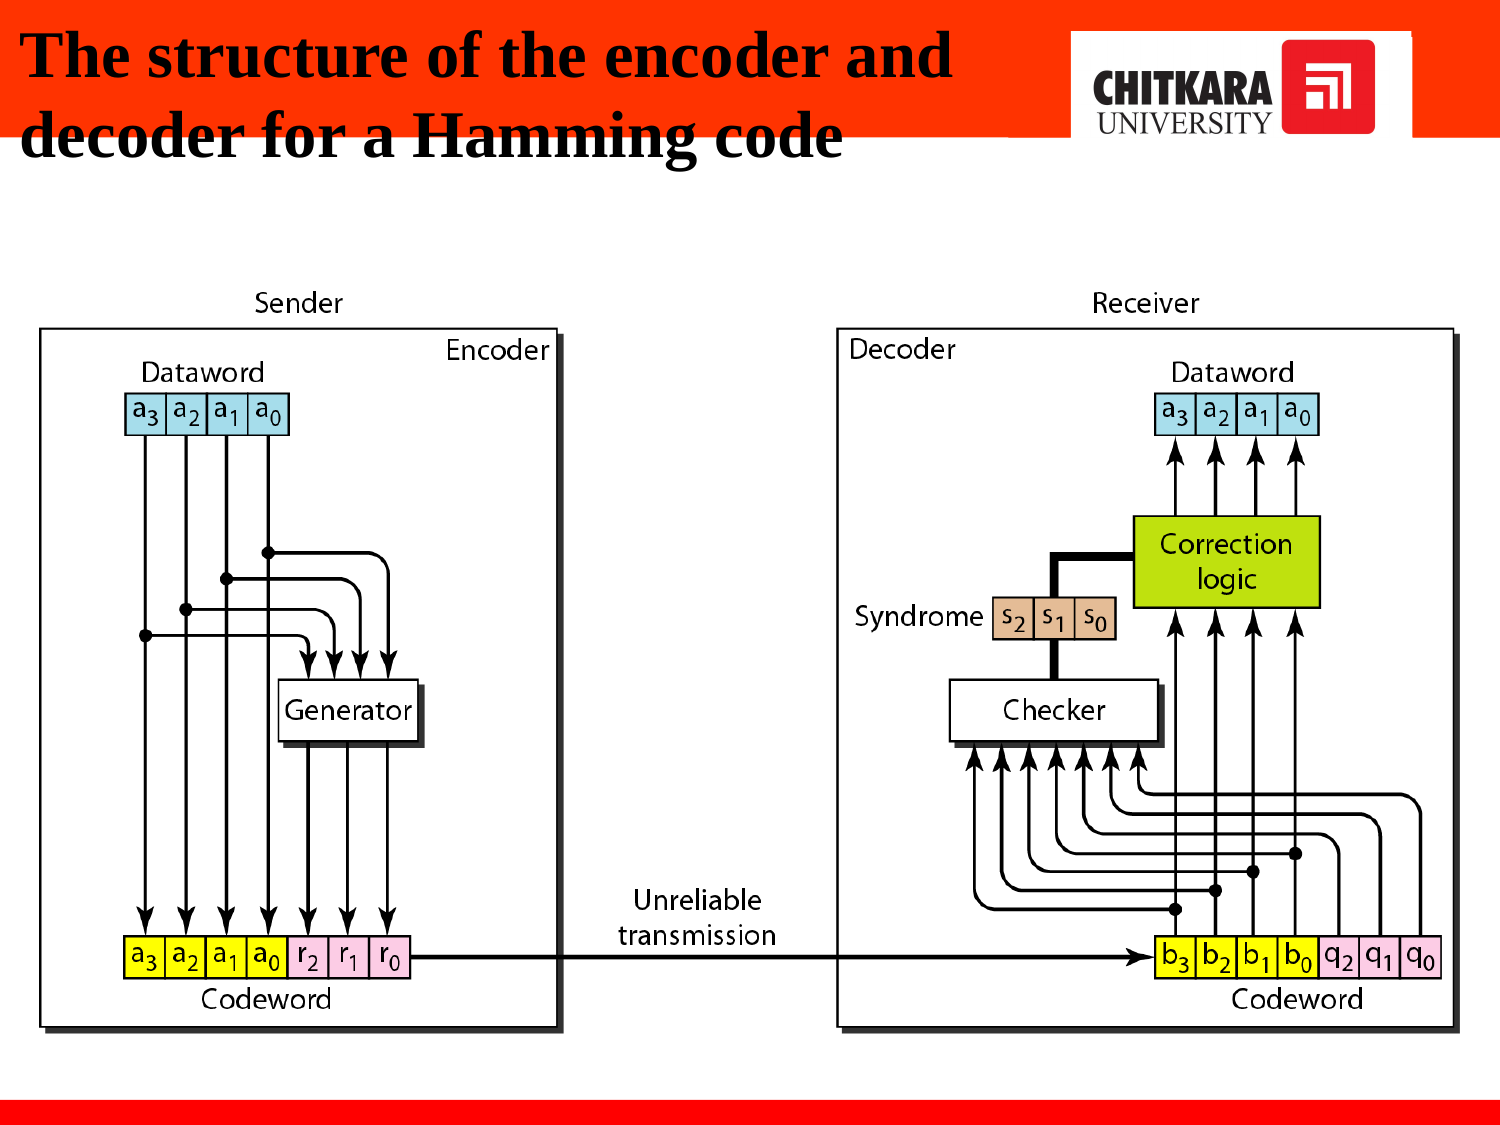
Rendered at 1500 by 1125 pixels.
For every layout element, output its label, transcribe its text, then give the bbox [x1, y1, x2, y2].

picture [39, 286, 1461, 1034]
picture [1074, 37, 1390, 138]
text_box The structure of the encoder and decoder for a Hamming code [5, 3, 987, 178]
